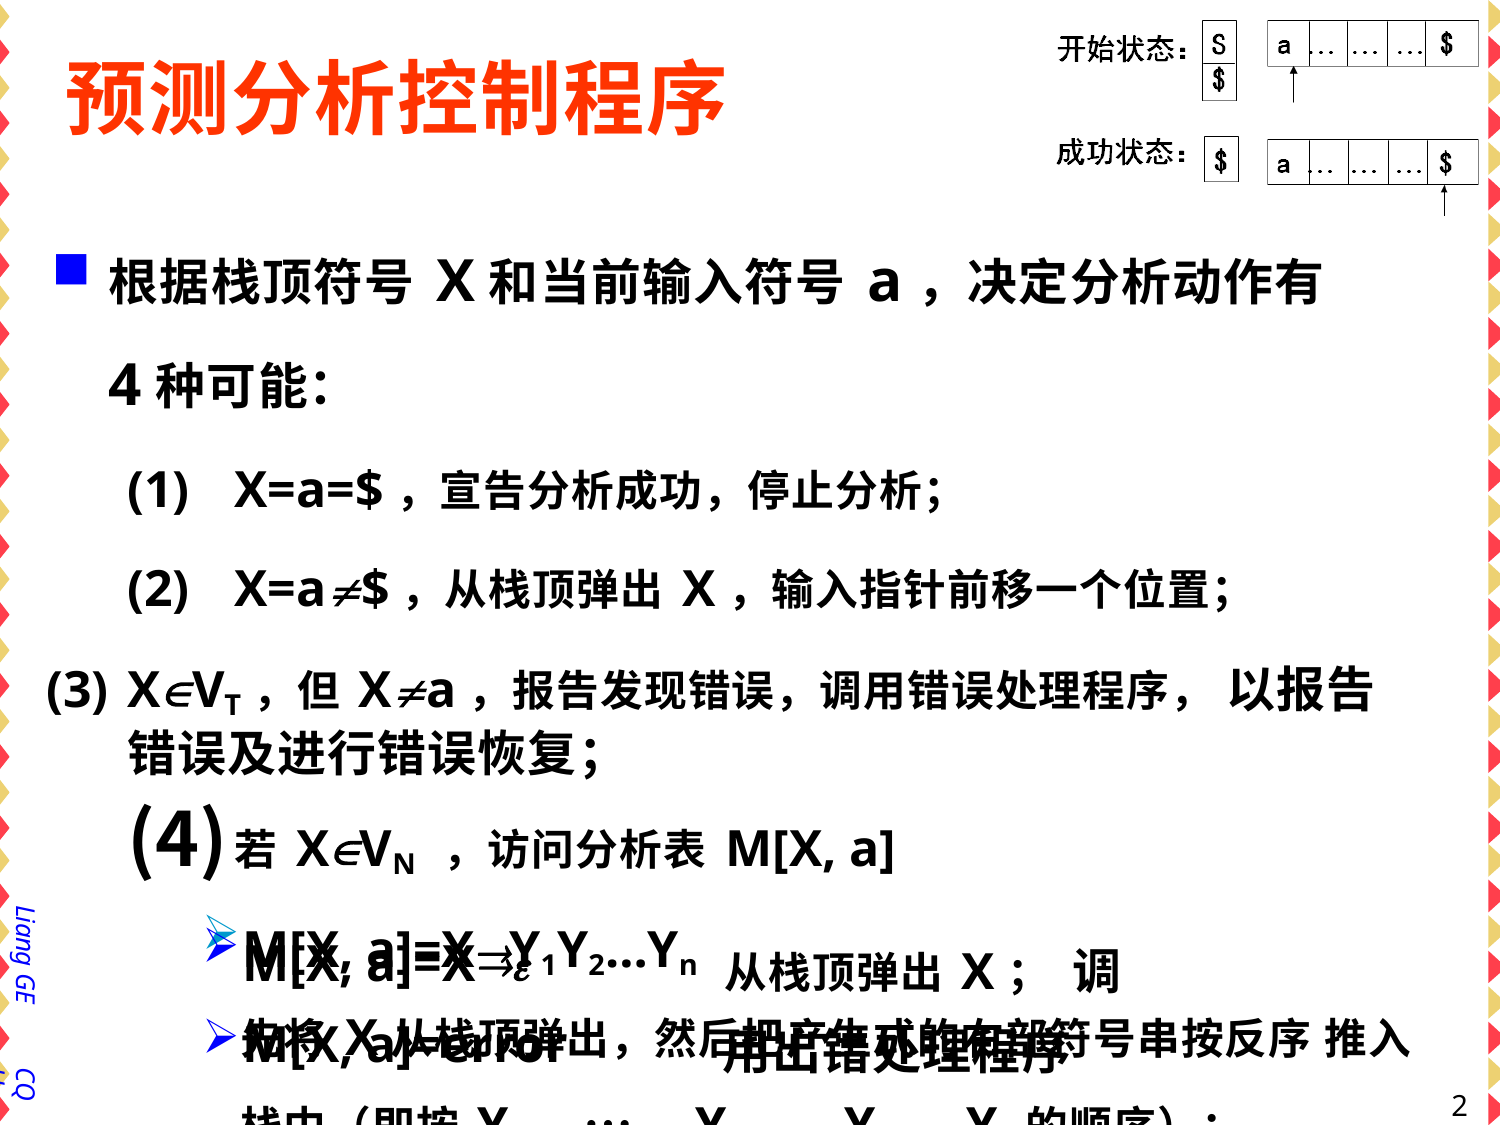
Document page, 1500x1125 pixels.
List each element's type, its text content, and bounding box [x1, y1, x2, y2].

text_box 从栈顶弹出X； 调用出错处理程序 [719, 887, 1127, 1080]
text_box [1056, 20, 1479, 216]
text_box M[X, a]=X M[X, a]=error [200, 888, 639, 1073]
text_box 根据栈顶符号X和当前输入符号a，决定分析动作有 4种可能： X=a=$，宣告分析成功，停止分析； X=a$，从栈顶弹出X，输入指针前移一个位置； XVT，但Xa，报告发现错误，调用错误处理程序， 以报告错误及进行错误恢复； 若XVN ，访问分析表M[X, a] M[X, a]=XY1Y2…Yn 先将X从栈顶弹出，然后把产生式的右部符号串按反序 推入栈中（即按Yn、…、Yn-1、Y2、Y1的顺序）； [46, 213, 1441, 1125]
text_box CQU [10, 1065, 41, 1107]
text_box Liang GE [10, 902, 41, 1007]
text_box 29 [1449, 1084, 1483, 1125]
title 预测分析控制程序 [62, 44, 736, 213]
